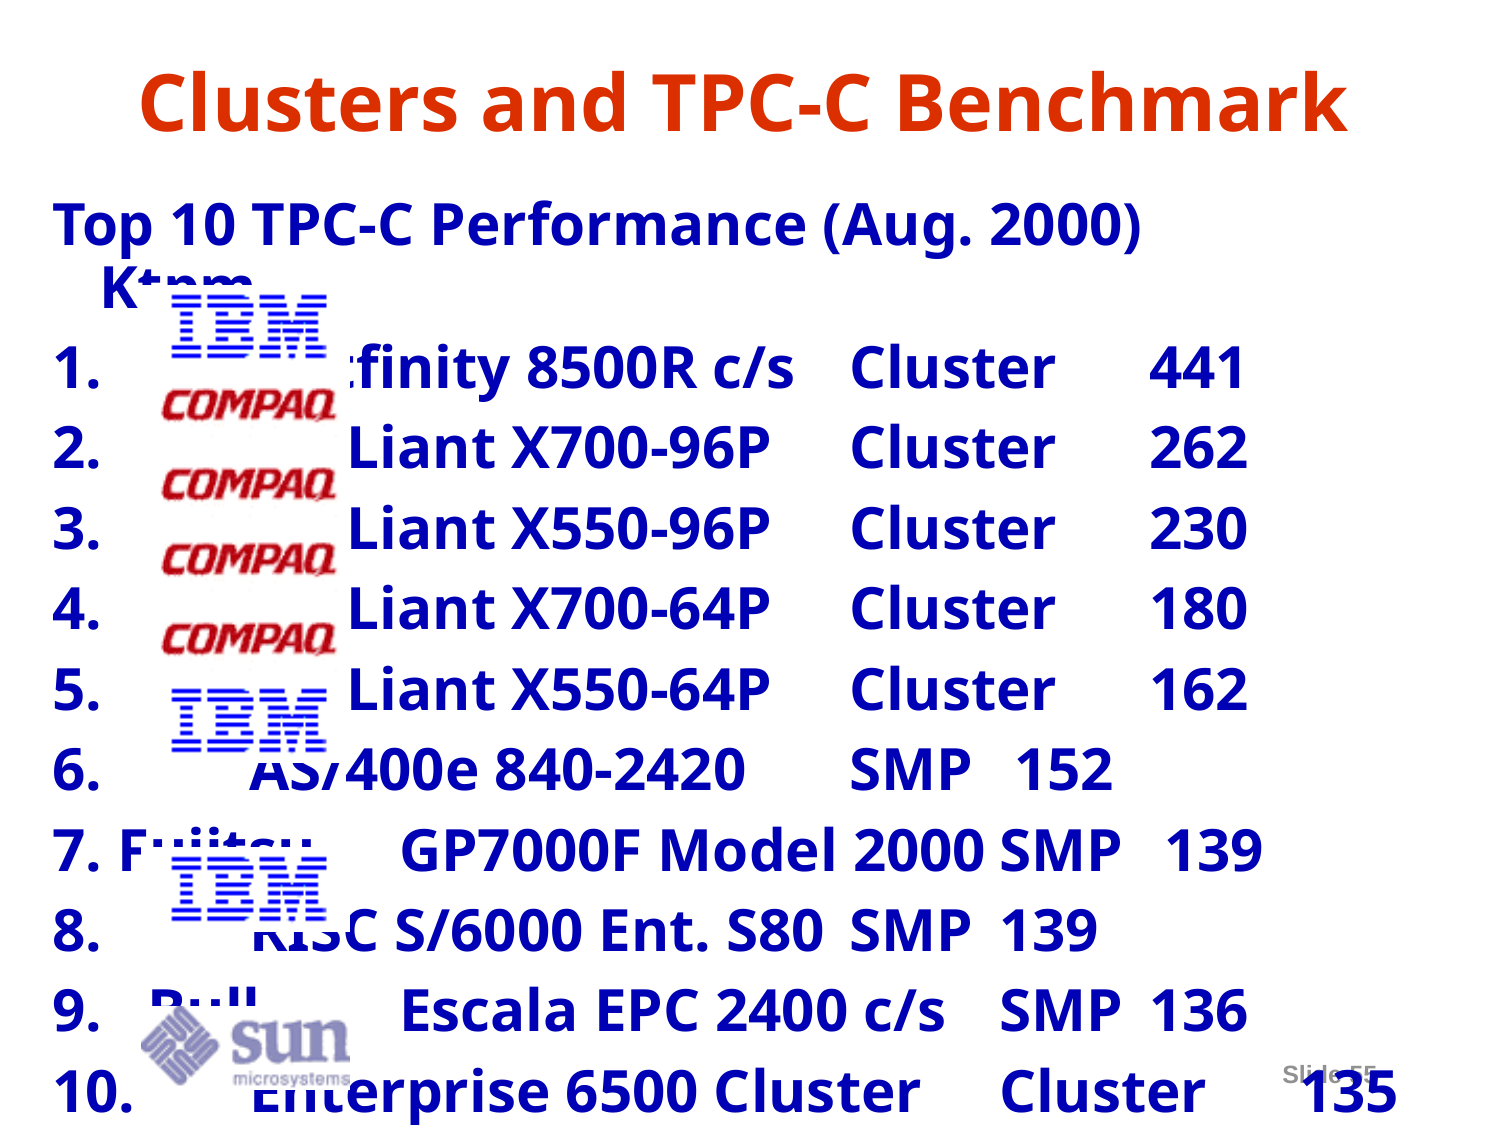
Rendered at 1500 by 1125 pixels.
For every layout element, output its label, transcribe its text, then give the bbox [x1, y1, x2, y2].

picture [141, 847, 350, 932]
picture [141, 1006, 350, 1090]
list Top 10 TPC-C Performance (Aug. 2000) Ktpm 1. Netfinity 8500R c/s Cluster 441 2. ProLiant X700-96P Cluster 262 3. ProLiant X550-96P Cluster 230 4. ProLiant X700-64P Cluster 180 5. ProLiant X550-64P Cluster 162 6. AS/400e 840-2420 SMP 152 7. Fujitsu GP7000F Model 2000 SMP 139 8. RISC S/6000 Ent. S80 SMP 139 9. Bull Escala EPC 2400 c/s SMP 136 10. Enterprise 6500 Cluster Cluster 135 [37, 187, 1450, 1038]
picture [141, 285, 350, 763]
title Clusters and TPC-C Benchmark [37, 50, 1450, 163]
